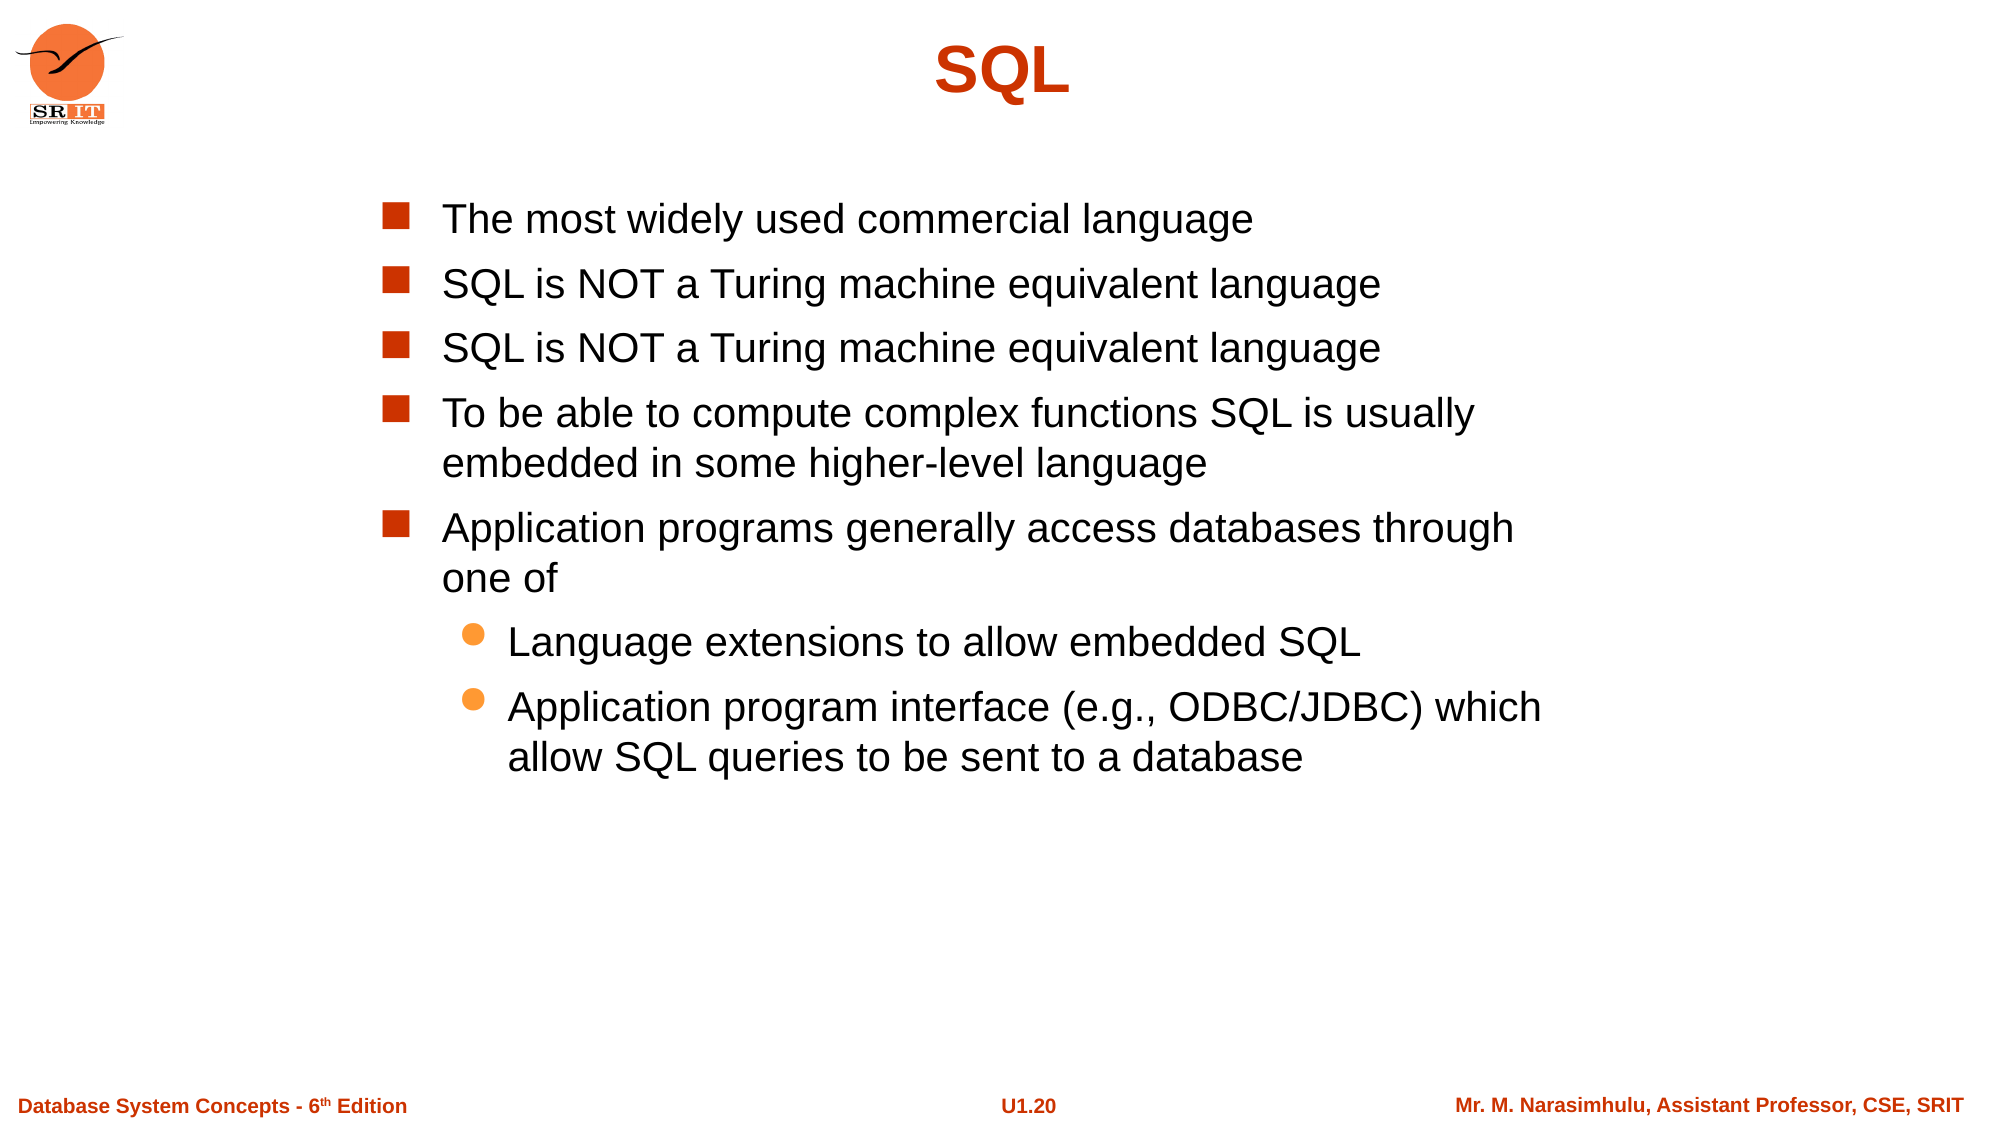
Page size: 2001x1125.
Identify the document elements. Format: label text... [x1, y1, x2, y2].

title SQL [340, 13, 1666, 114]
picture [15, 19, 124, 128]
list The most widely used commercial language SQL is NOT a Turing machine equivalent language SQL is NOT a Turing machine equivalent language To be able to compute complex functions SQL is usually embedded in some higher-level language Application programs generally access databases through one of Language extensions to allow embedded SQL Application program interface (e.g., ODBC/JDBC) which allow SQL queries to be sent to a database [370, 184, 1569, 1037]
